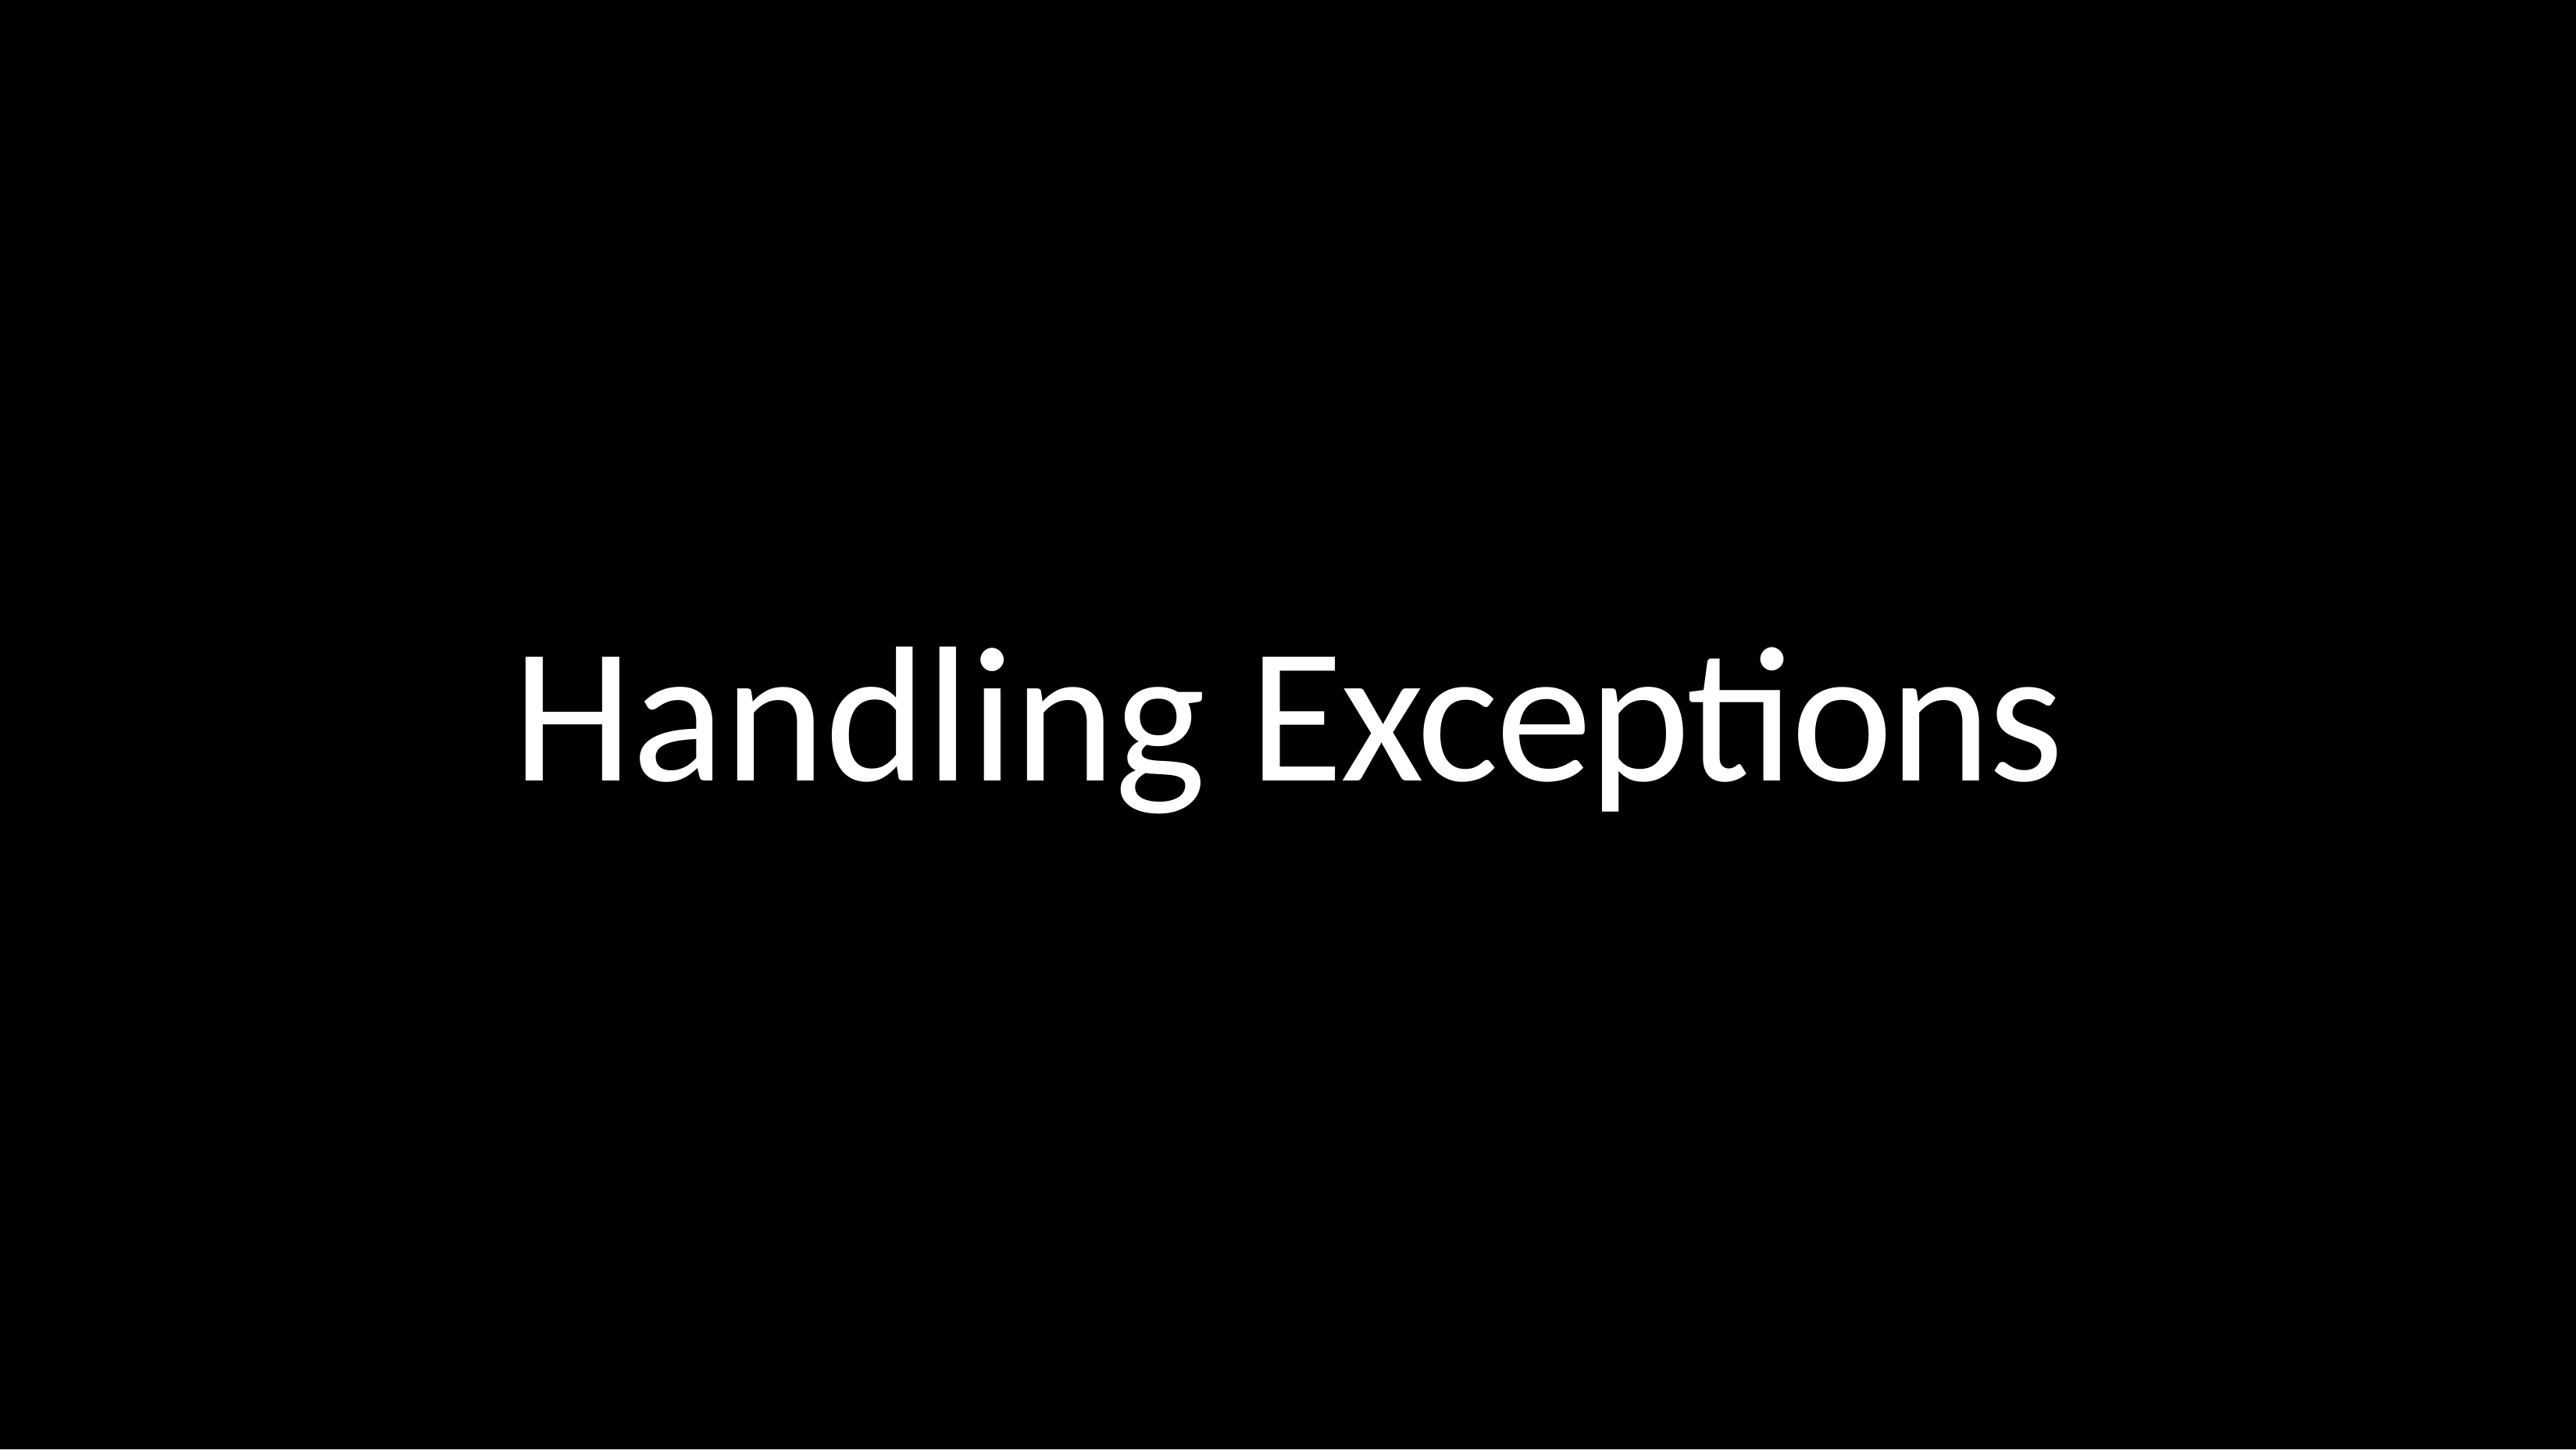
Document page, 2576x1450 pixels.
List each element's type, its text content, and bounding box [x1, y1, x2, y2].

title Handling Exceptions [511, 586, 2065, 830]
